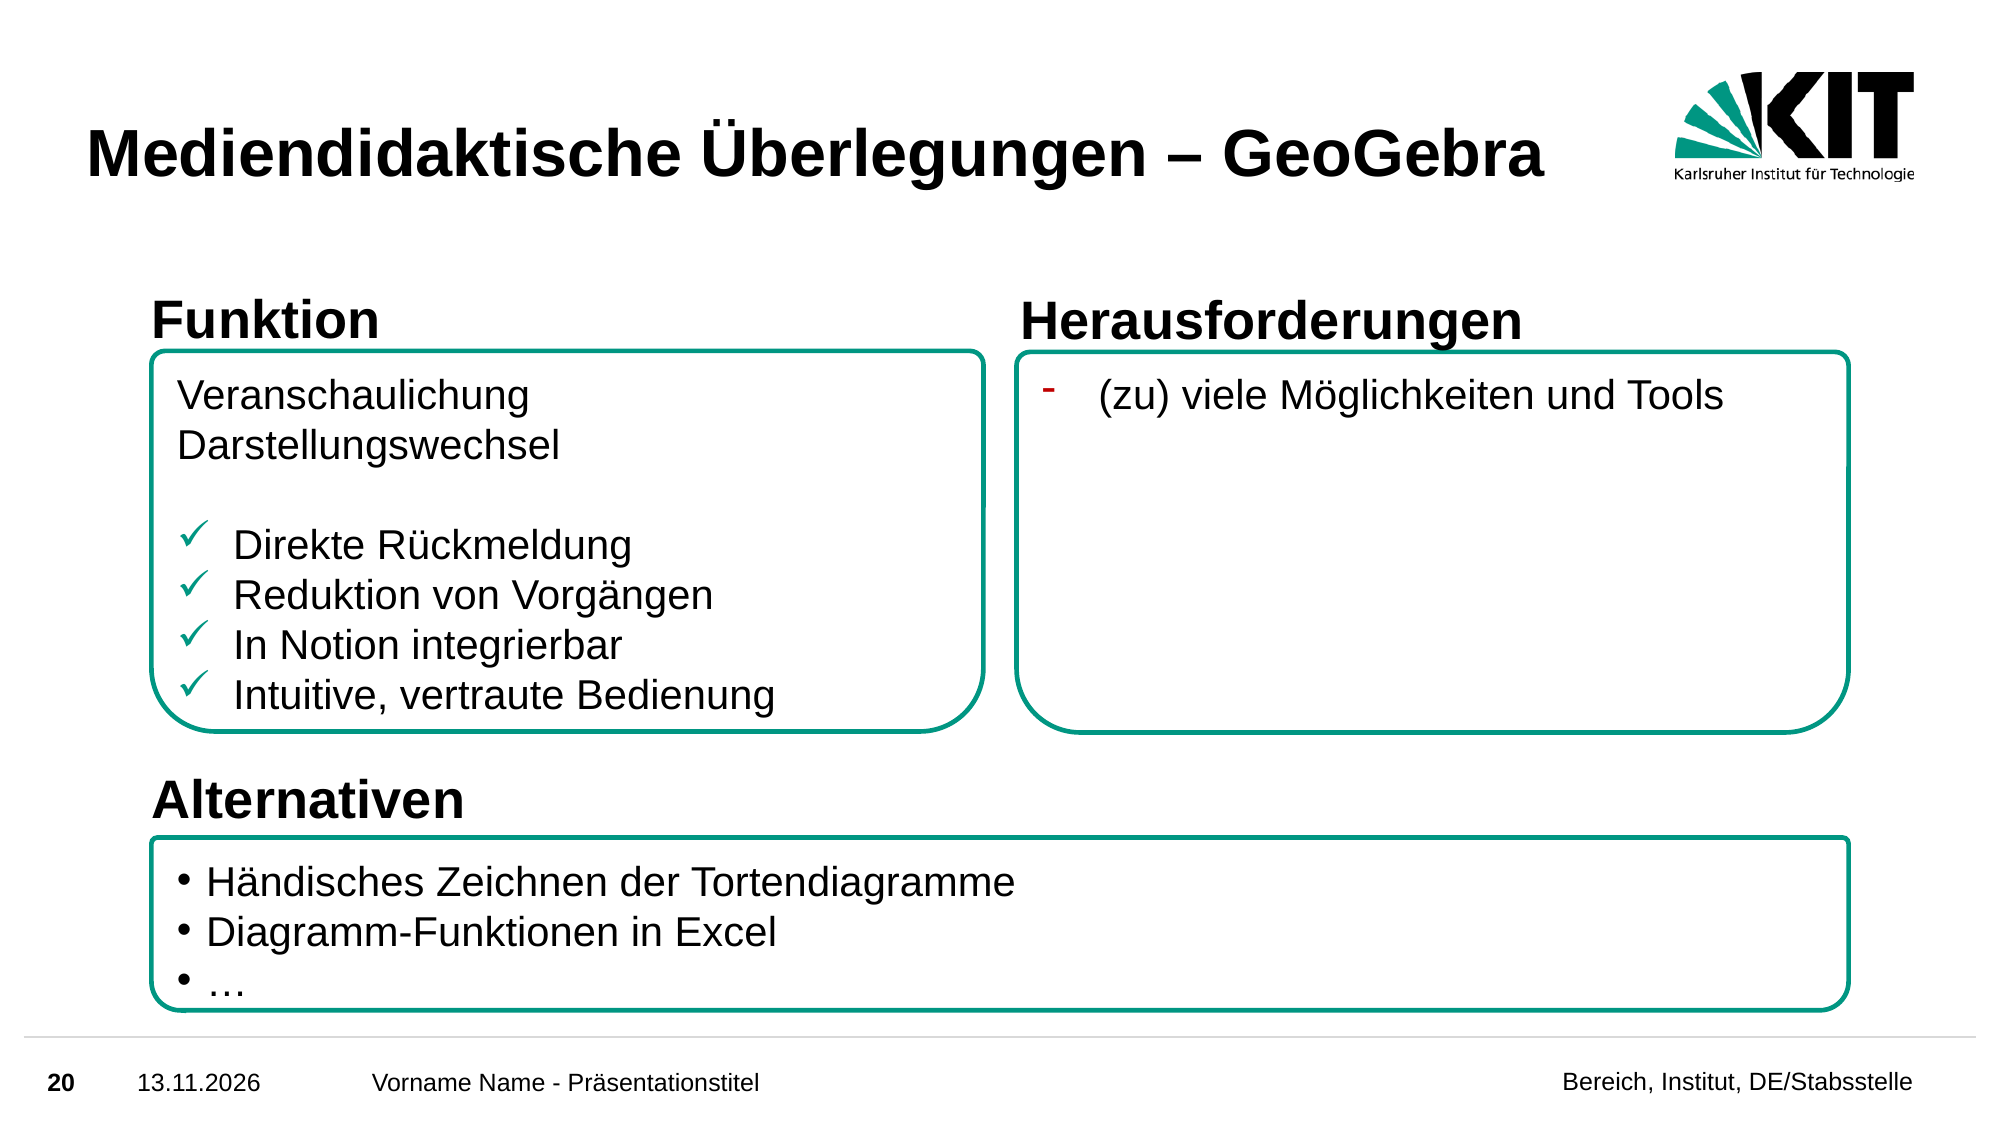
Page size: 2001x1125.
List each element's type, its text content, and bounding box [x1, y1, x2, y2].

text_box Veranschaulichung Darstellungswechsel Direkte Rückmeldung Reduktion von Vorgängen In Notion integrierbar Intuitive, vertraute Bedienung [162, 360, 967, 776]
picture [1675, 72, 1914, 182]
text_box Funktion [137, 276, 490, 357]
text_box (zu) viele Möglichkeiten und Tools [1027, 360, 1838, 426]
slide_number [137, 1038, 362, 1125]
text_box Herausforderungen [1005, 277, 1545, 358]
text_box [150, 349, 985, 713]
text_box [1015, 350, 1850, 734]
text_box Alternativen [137, 756, 490, 837]
title Mediendidaktische Überlegungen – GeoGebra [86, 64, 1589, 191]
slide_number 20 [47, 1038, 119, 1125]
text_box Händisches Zeichnen der Tortendiagramme Diagramm-Funktionen in Excel … [162, 847, 1470, 1012]
text_box [150, 836, 1850, 1012]
